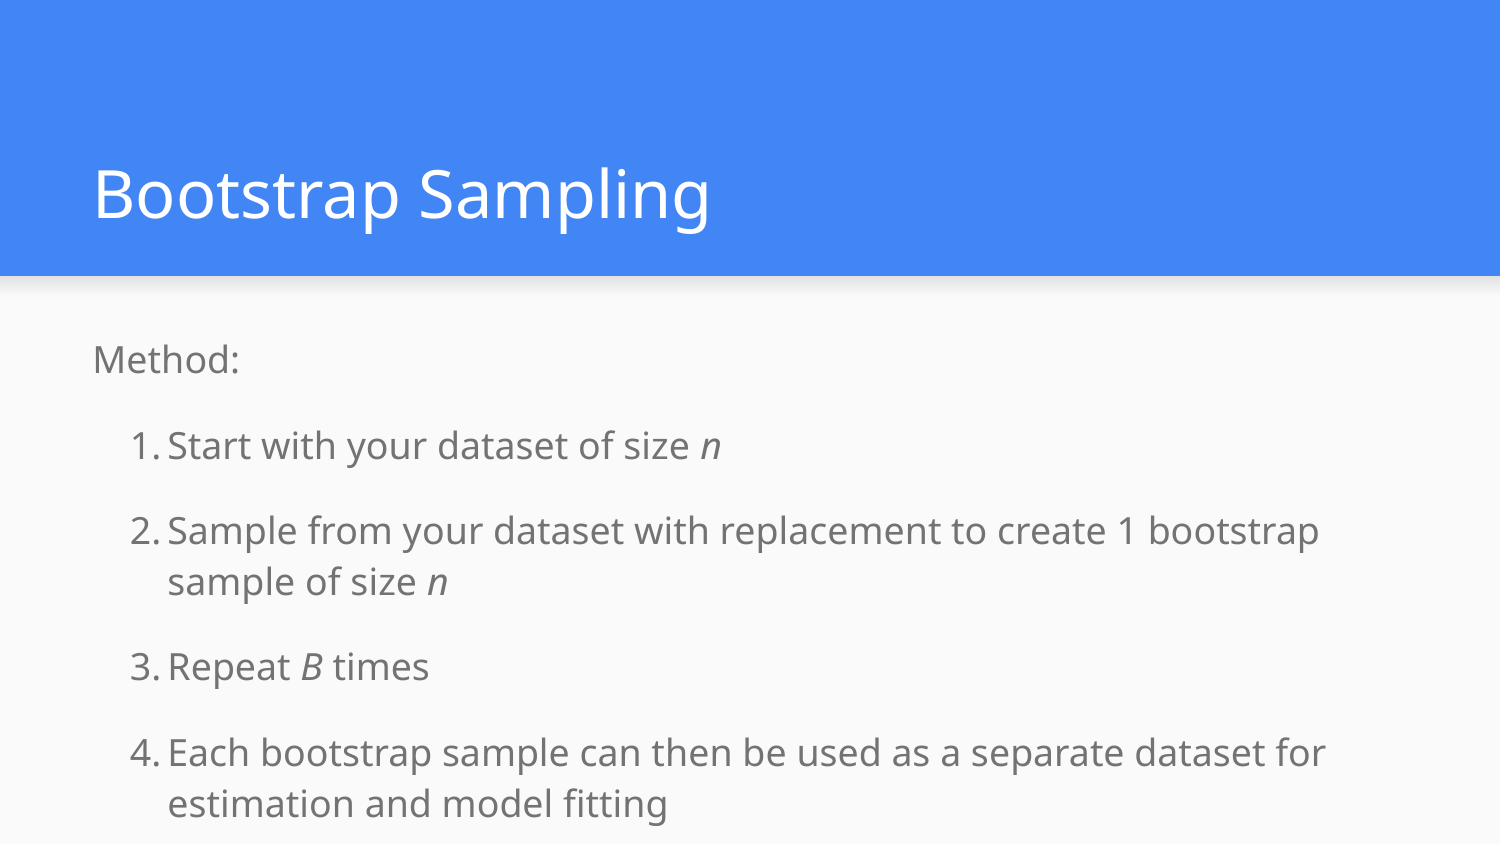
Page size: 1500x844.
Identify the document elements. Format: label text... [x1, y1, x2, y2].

title Bootstrap Sampling [77, 121, 1427, 248]
list Method: Start with your dataset of size n Sample from your dataset with replacement to create 1 bootstrap sample of size n Repeat B times Each bootstrap sample can then be used as a separate dataset for estimation and model fitting [77, 314, 1427, 760]
